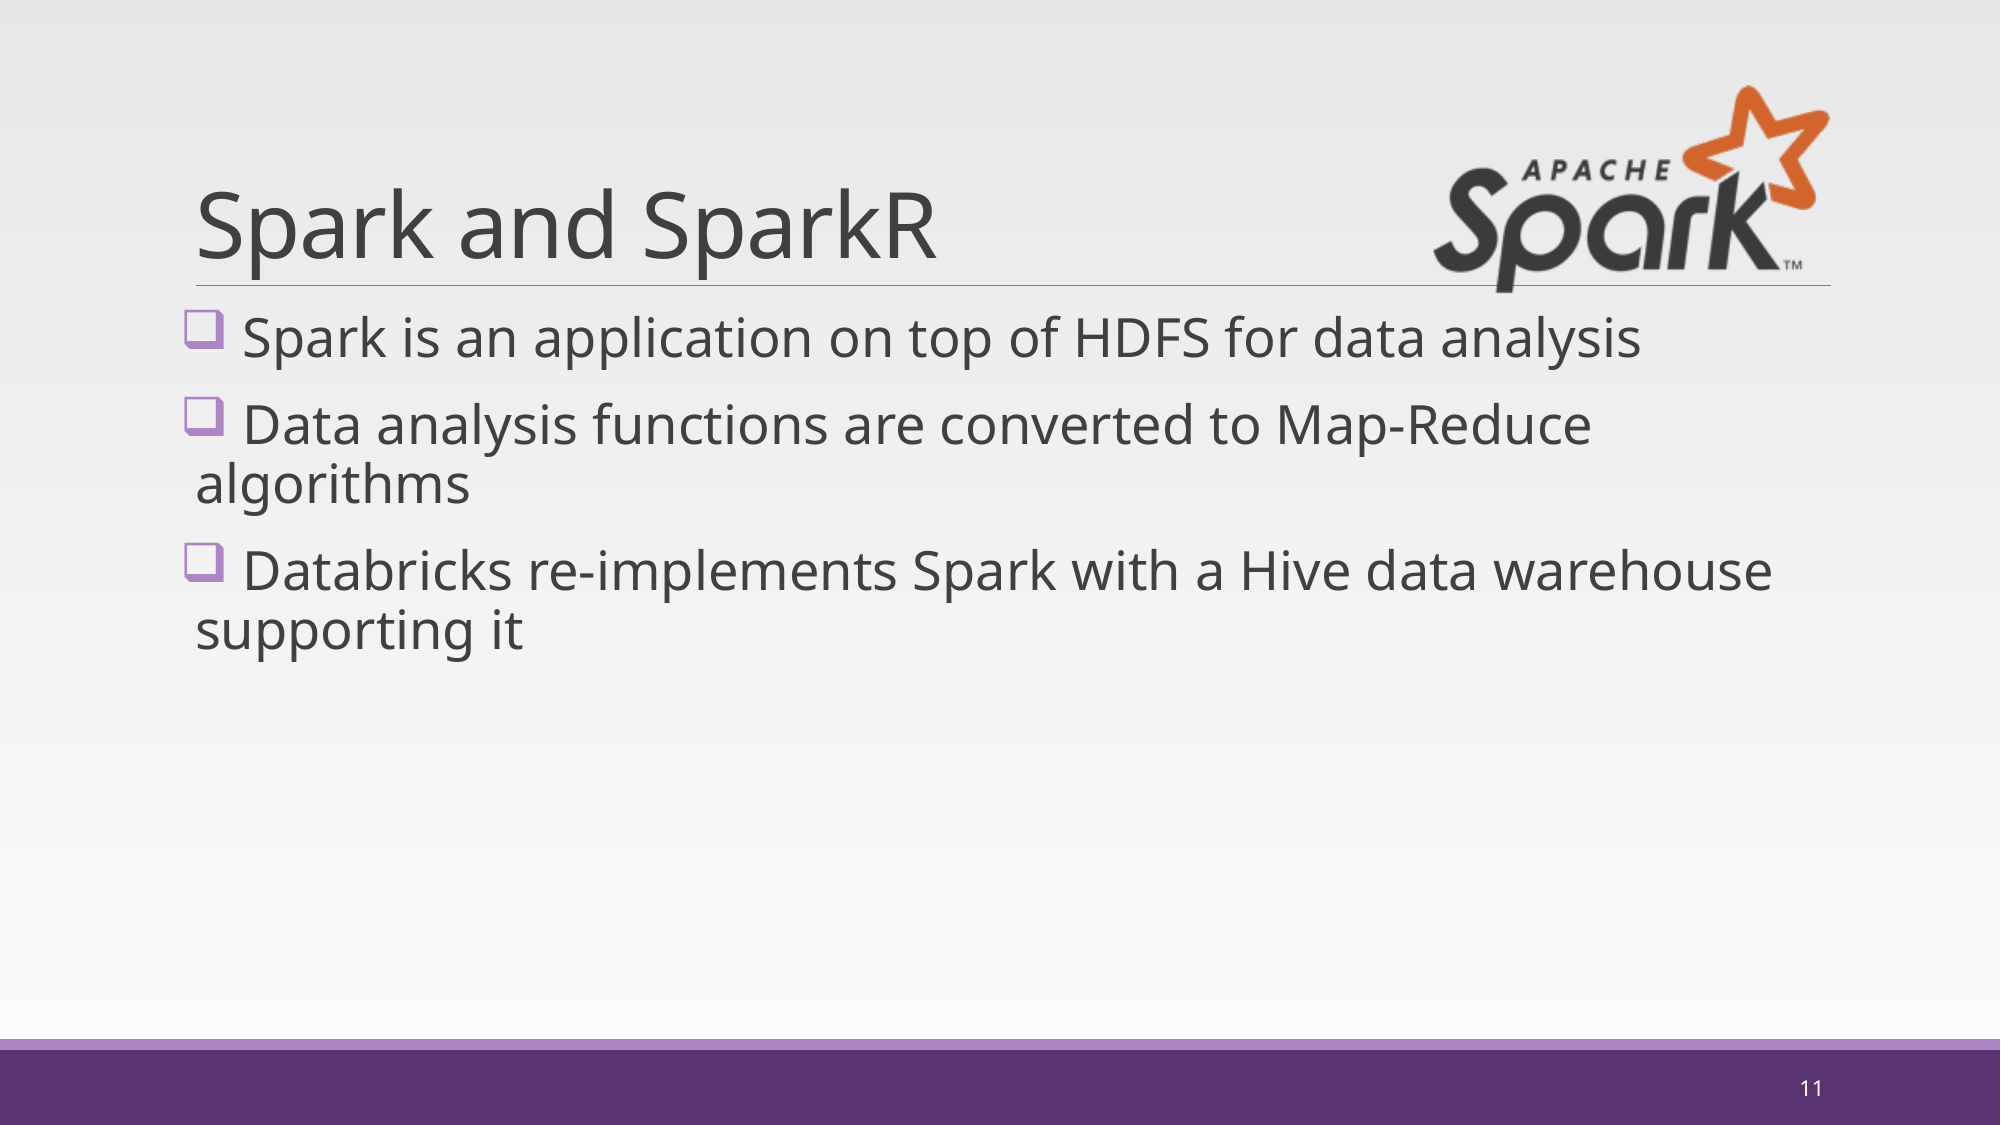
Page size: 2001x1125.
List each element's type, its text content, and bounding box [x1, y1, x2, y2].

slide_number 11 [1624, 1059, 1840, 1120]
title Spark and SparkR [180, 47, 1830, 285]
picture [1433, 78, 1830, 334]
list Spark is an application on top of HDFS for data analysis Data analysis functions are converted to Map-Reduce algorithms Databricks re-implements Spark with a Hive data warehouse supporting it [180, 302, 1830, 963]
